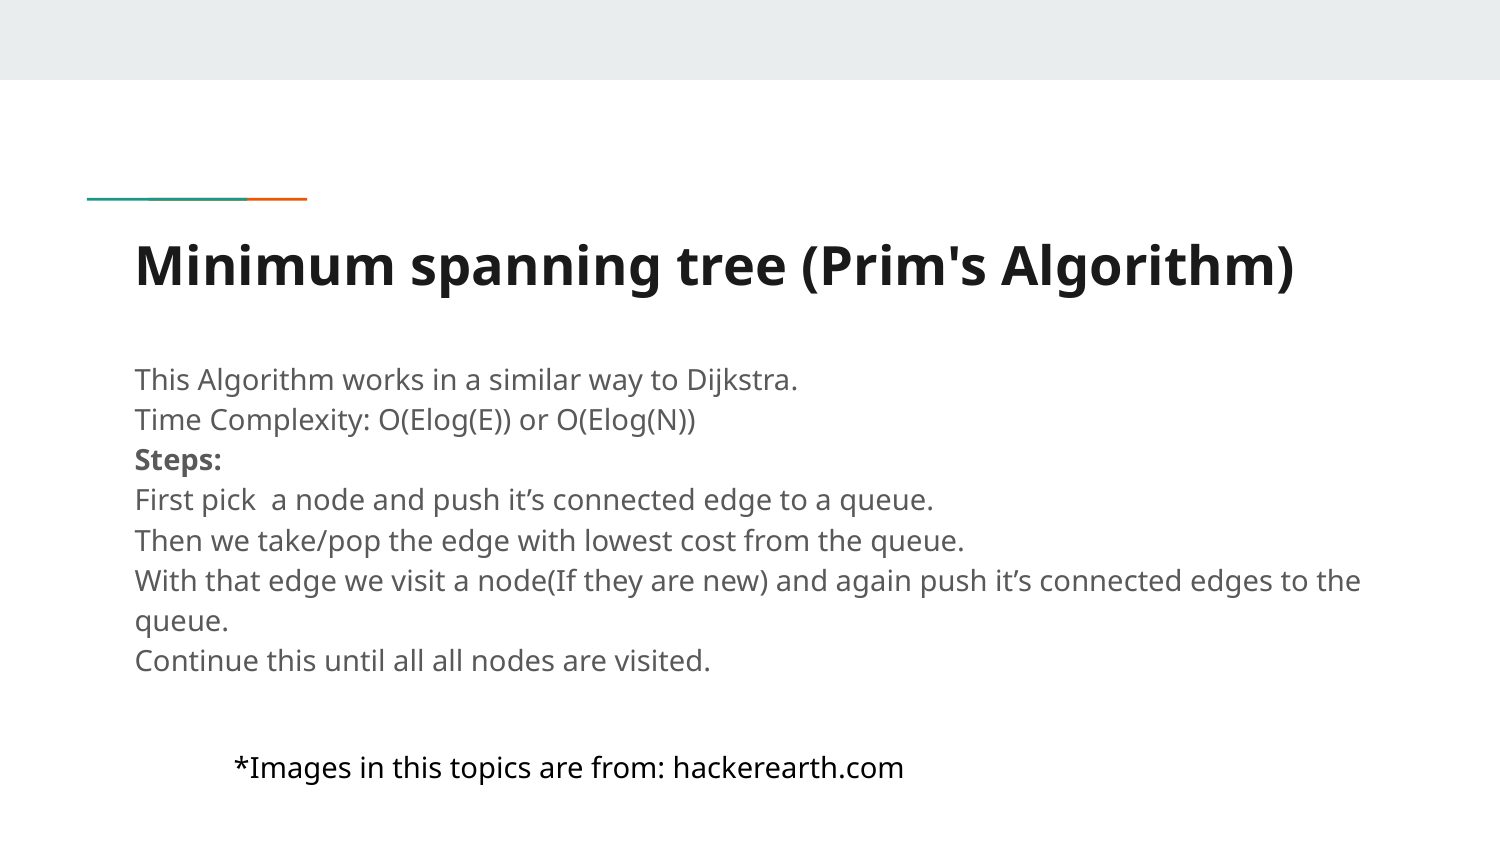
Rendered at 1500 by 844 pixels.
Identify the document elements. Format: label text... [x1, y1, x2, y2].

list This Algorithm works in a similar way to Dijkstra. Time Complexity: O(Elog(E)) or O(Elog(N)) Steps: First pick a node and push it’s connected edge to a queue. Then we take/pop the edge with lowest cost from the queue. With that edge we visit a node(If they are new) and again push it’s connected edges to the queue. Continue this until all all nodes are visited. [119, 341, 1381, 712]
text_box *Images in this topics are from: hackerearth.com [218, 734, 1093, 789]
title Minimum spanning tree (Prim's Algorithm) [119, 216, 1381, 305]
